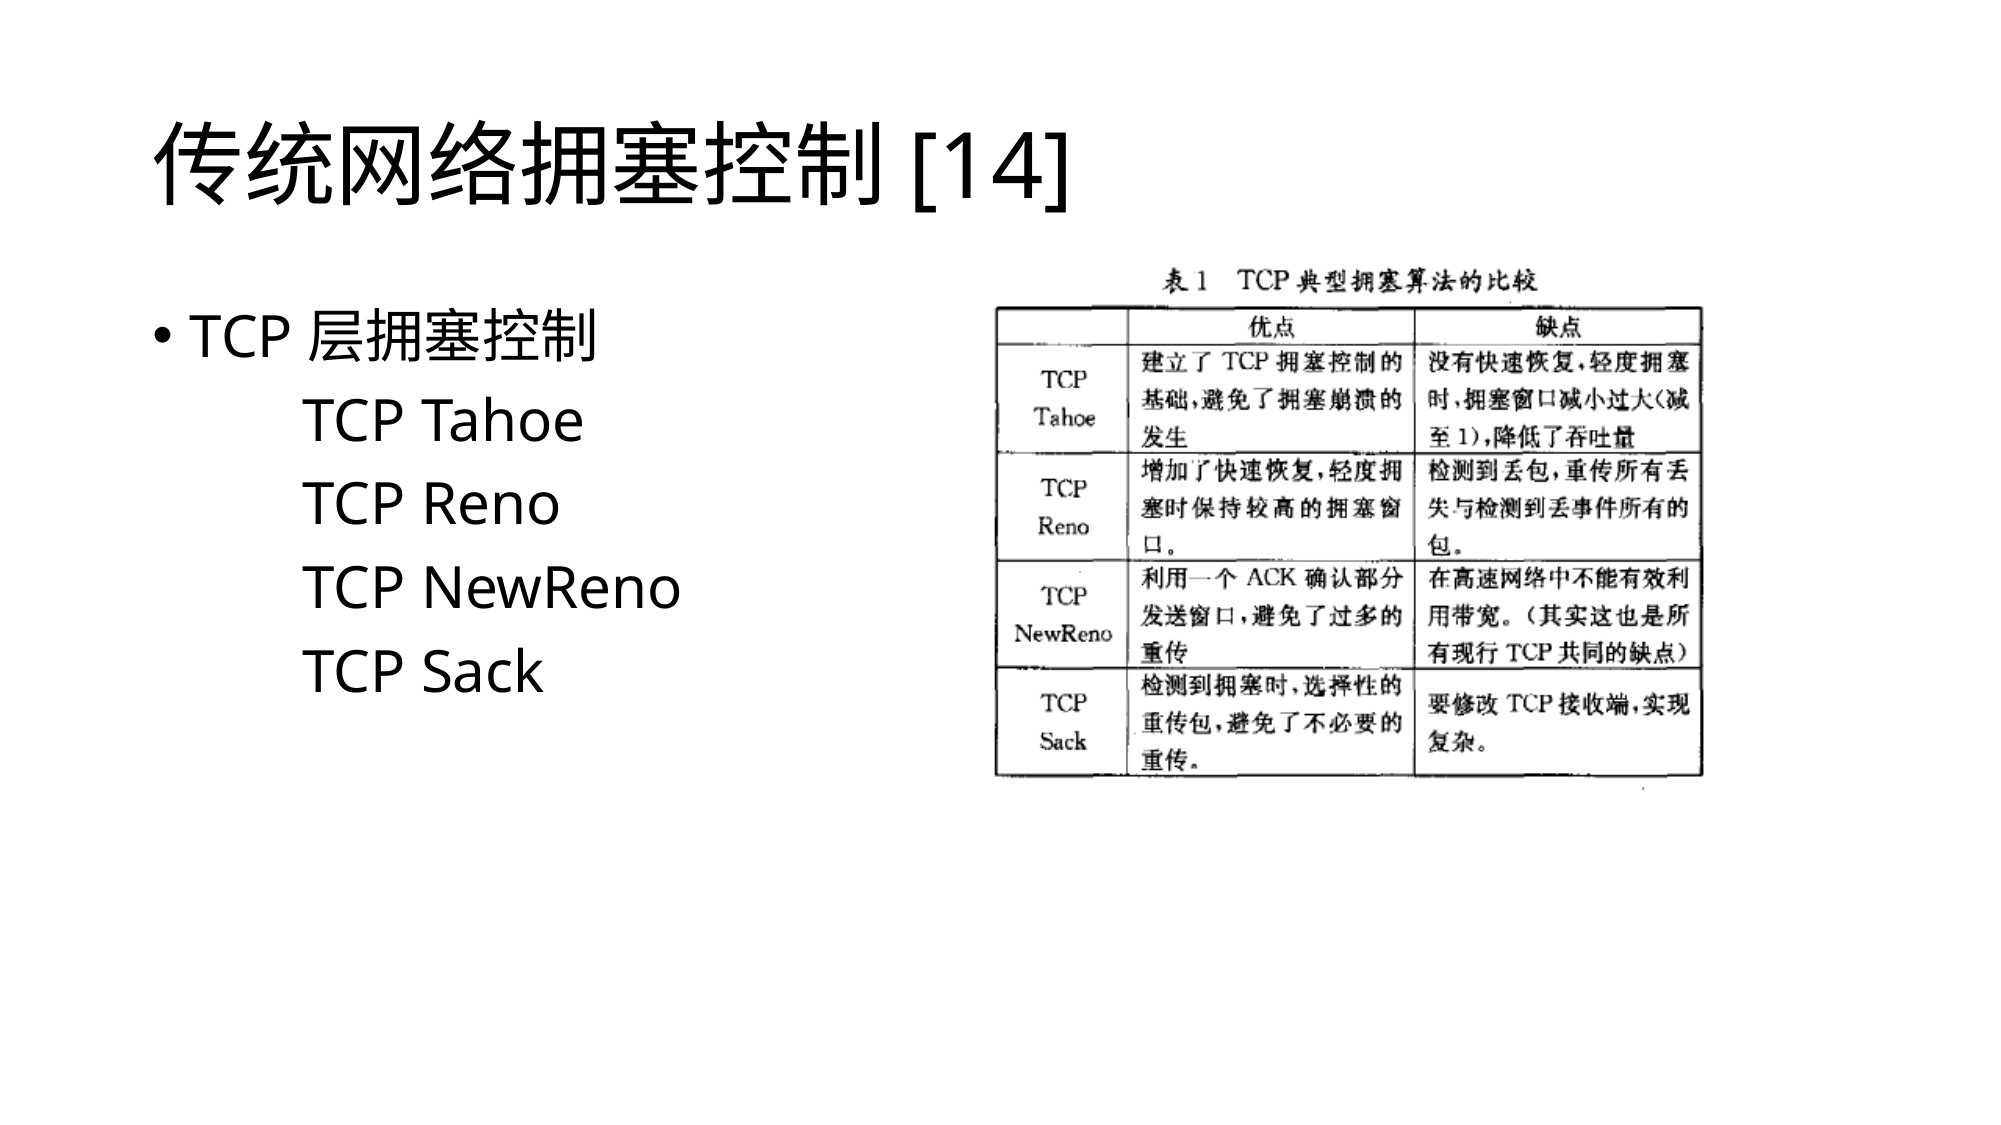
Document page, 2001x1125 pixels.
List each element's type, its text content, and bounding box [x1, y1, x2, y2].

list TCP层拥塞控制 TCP Tahoe TCP Reno TCP NewReno TCP Sack [137, 299, 1863, 1014]
picture [981, 255, 1724, 794]
title 传统网络拥塞控制[14] [137, 59, 1863, 278]
